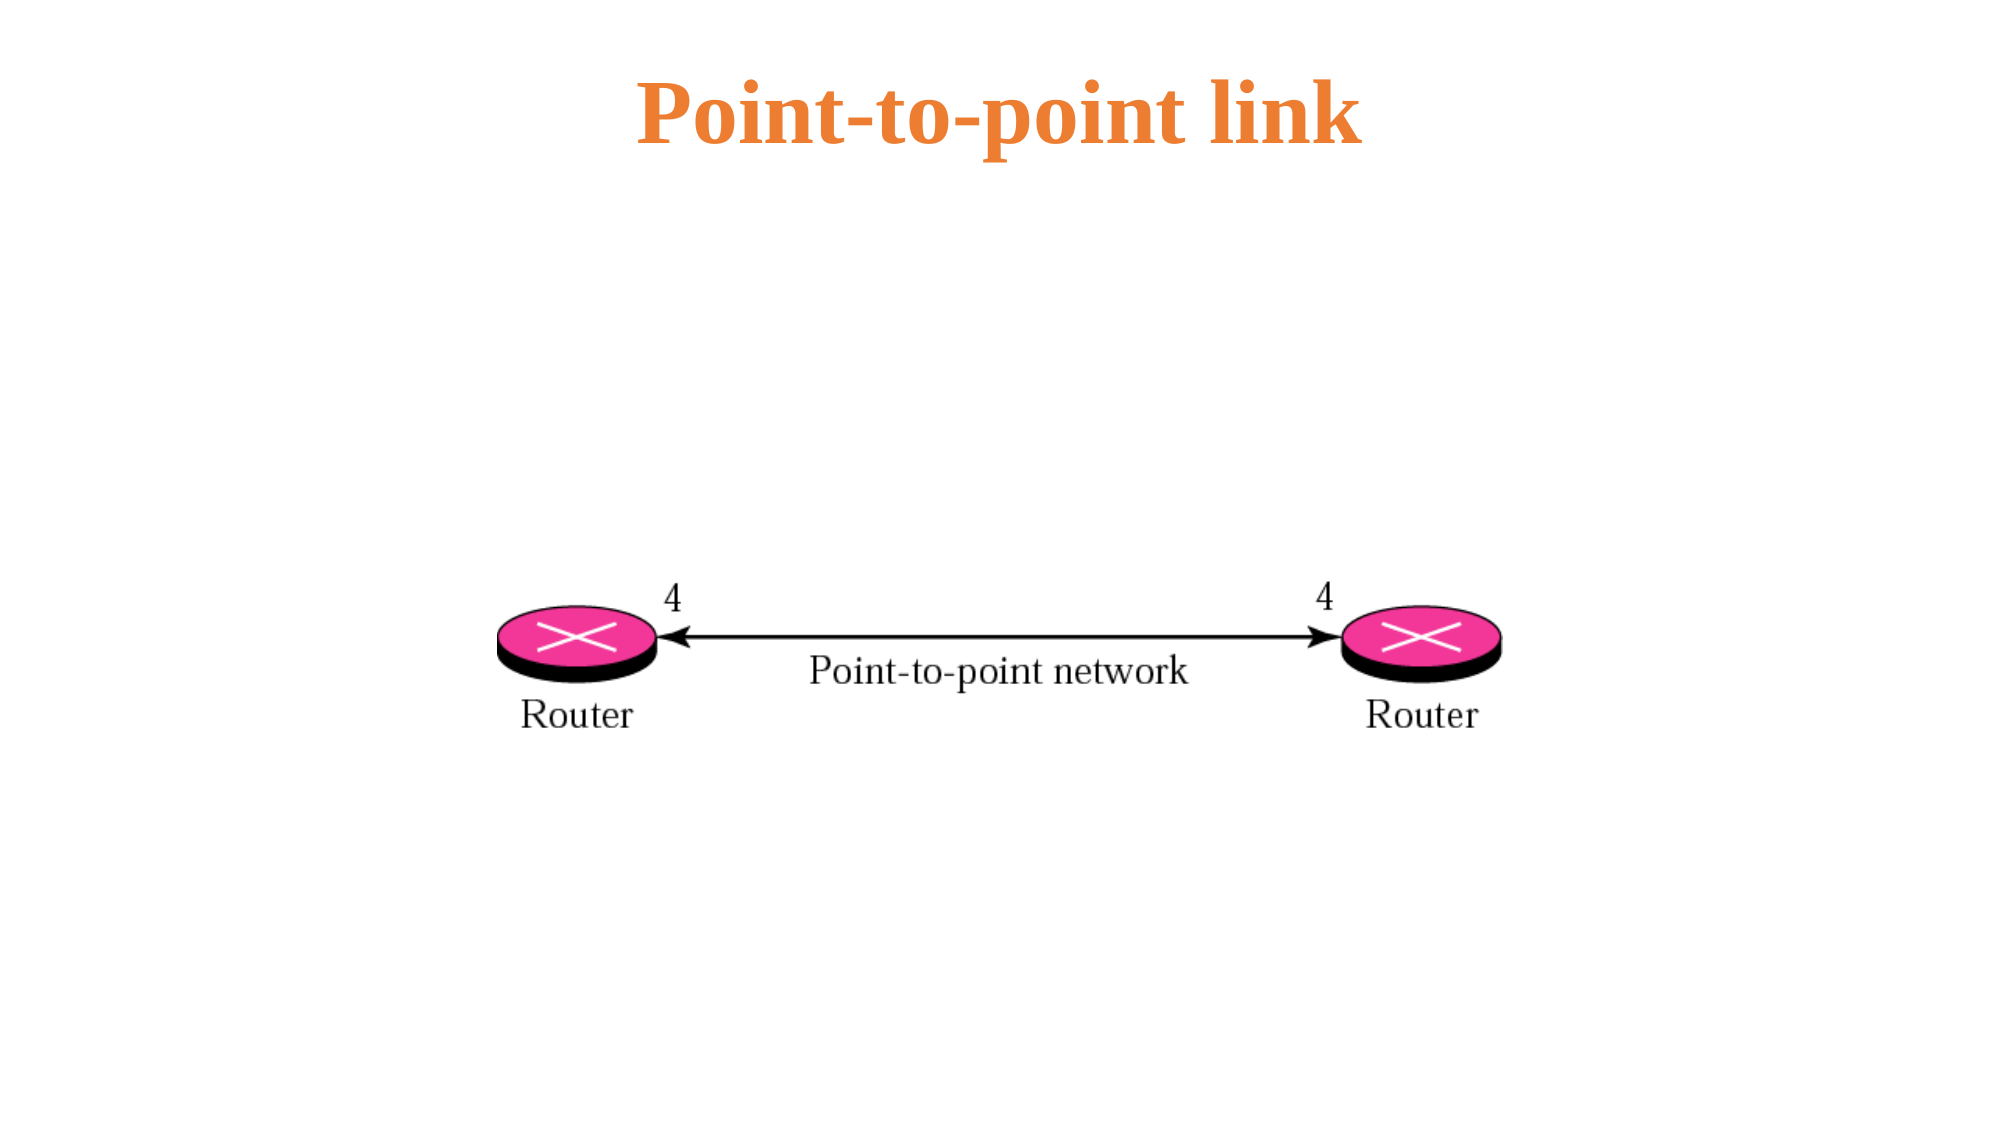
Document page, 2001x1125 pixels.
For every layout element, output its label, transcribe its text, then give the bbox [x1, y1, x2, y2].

title Point-to-point link [137, 59, 1863, 278]
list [497, 574, 1503, 739]
